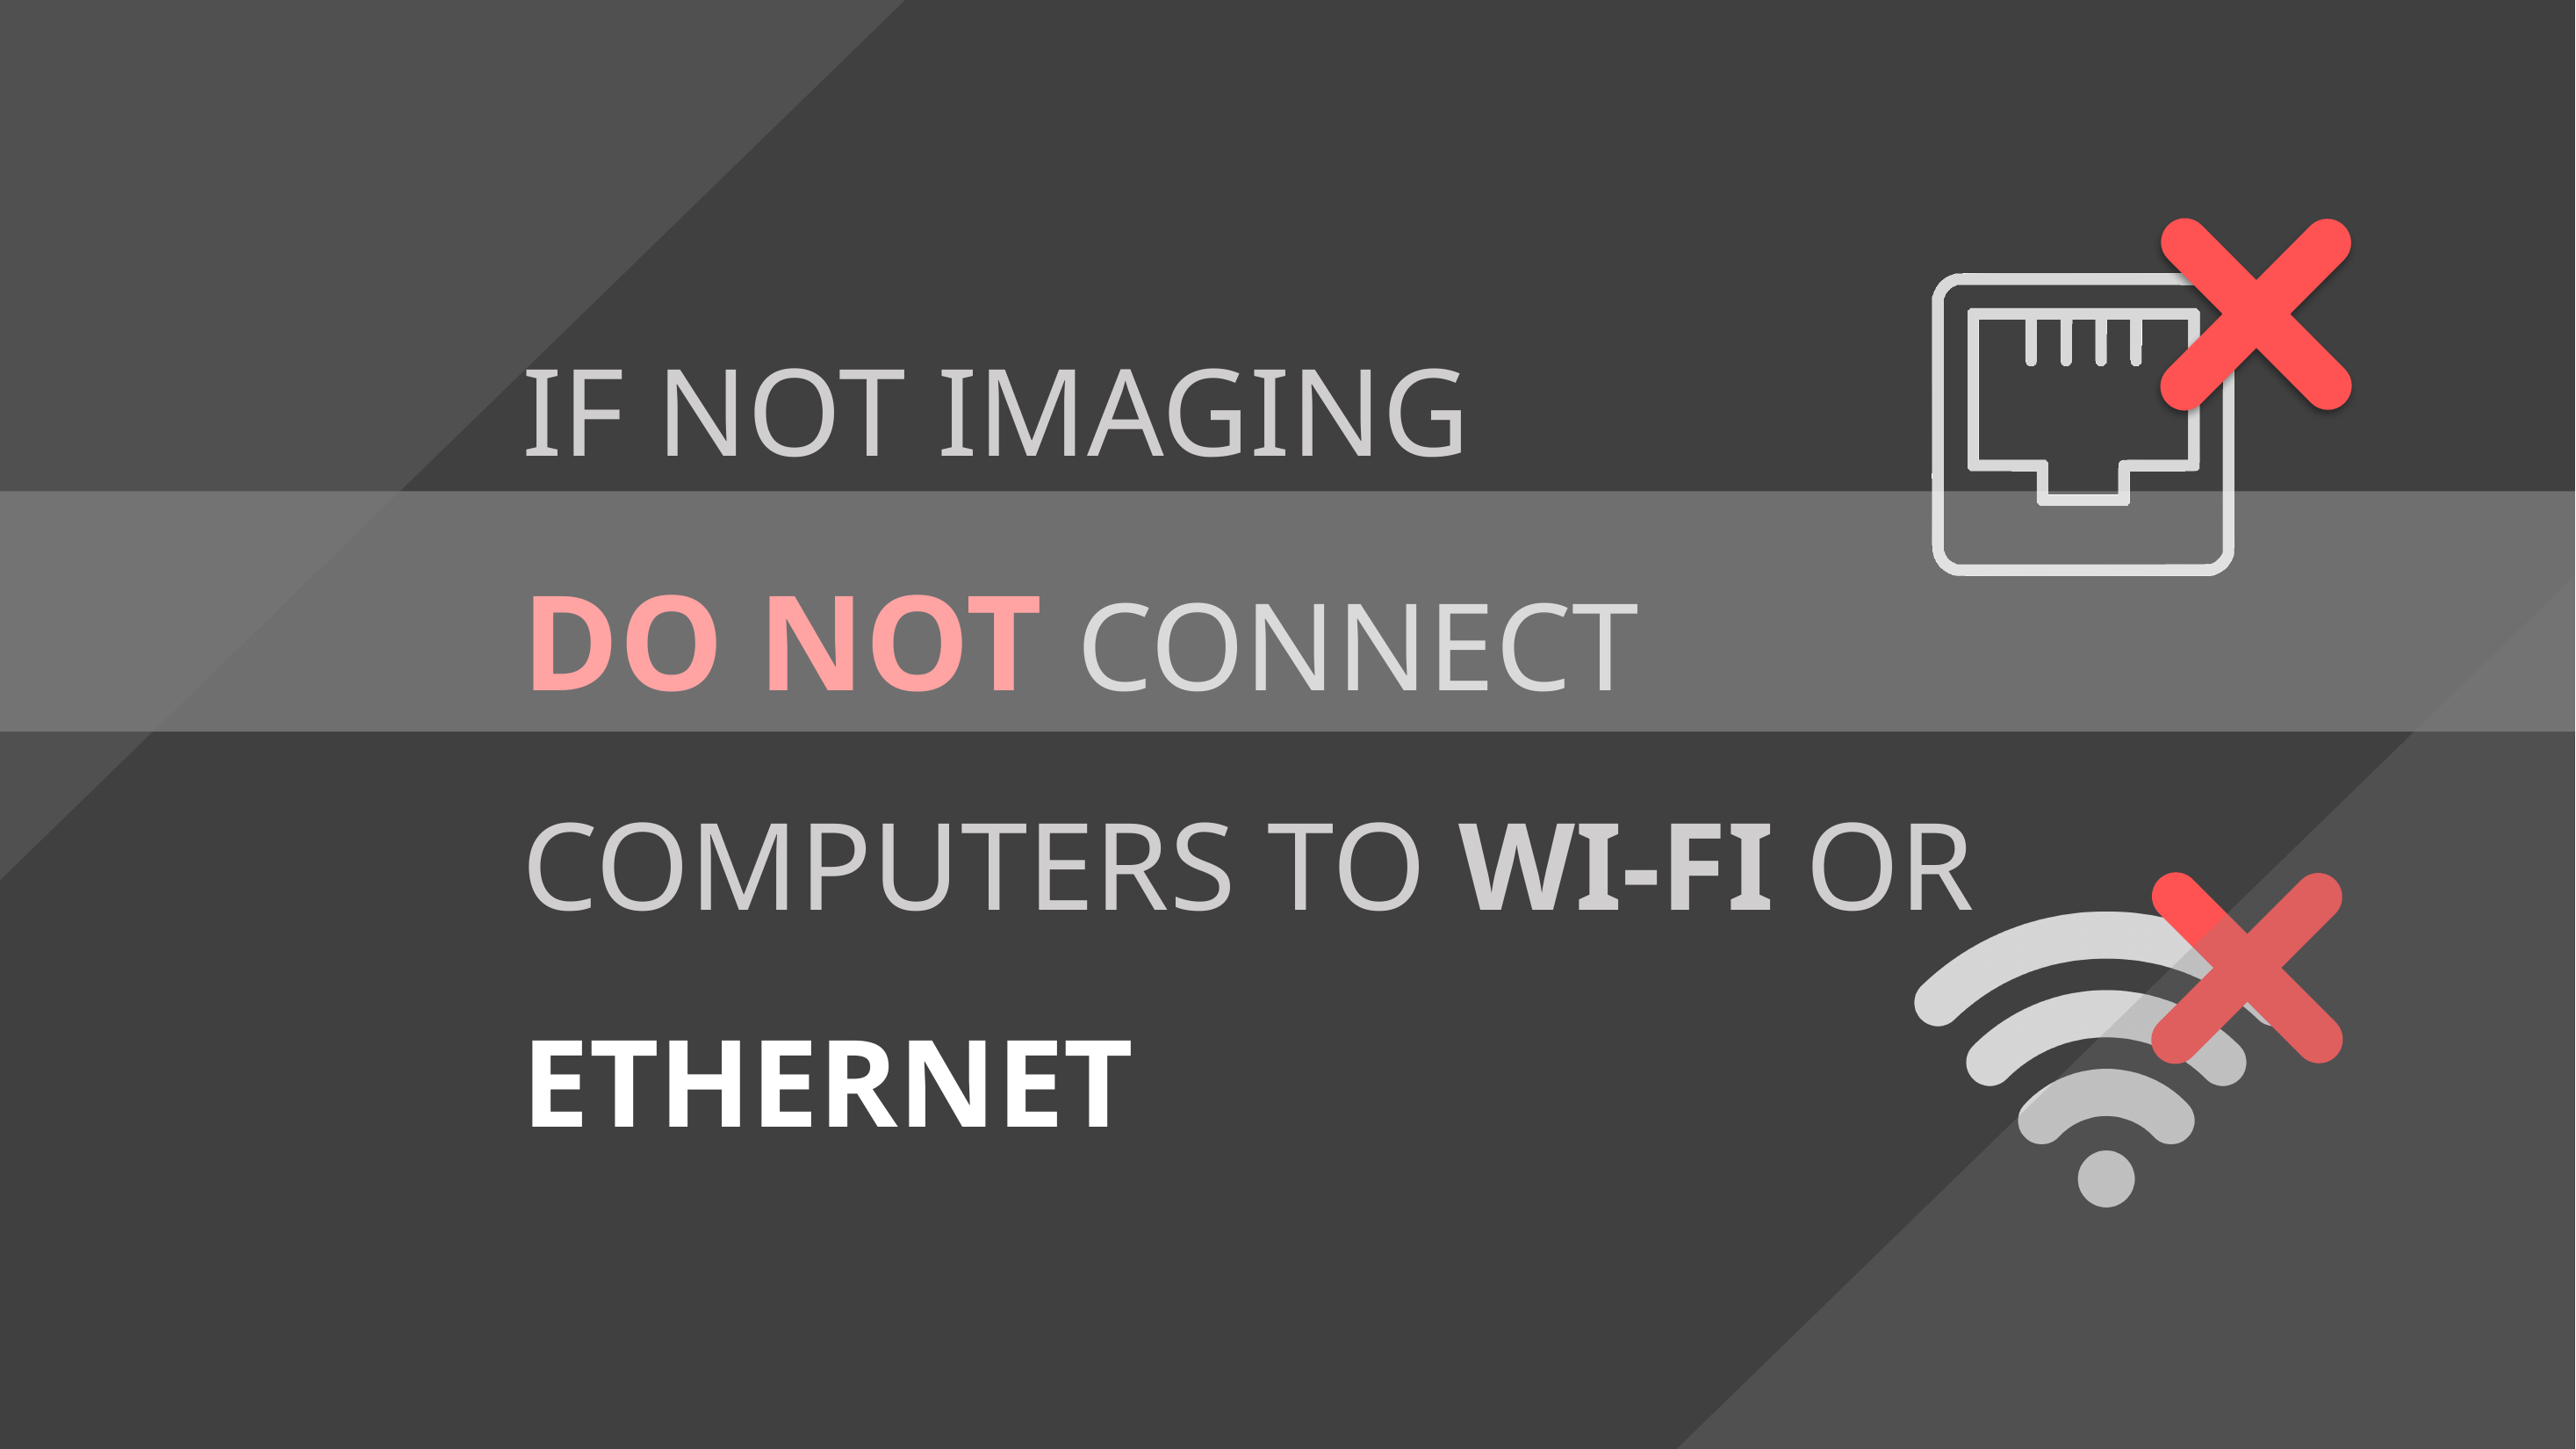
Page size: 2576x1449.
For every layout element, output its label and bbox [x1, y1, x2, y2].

text_box [0, 0, 2576, 1449]
